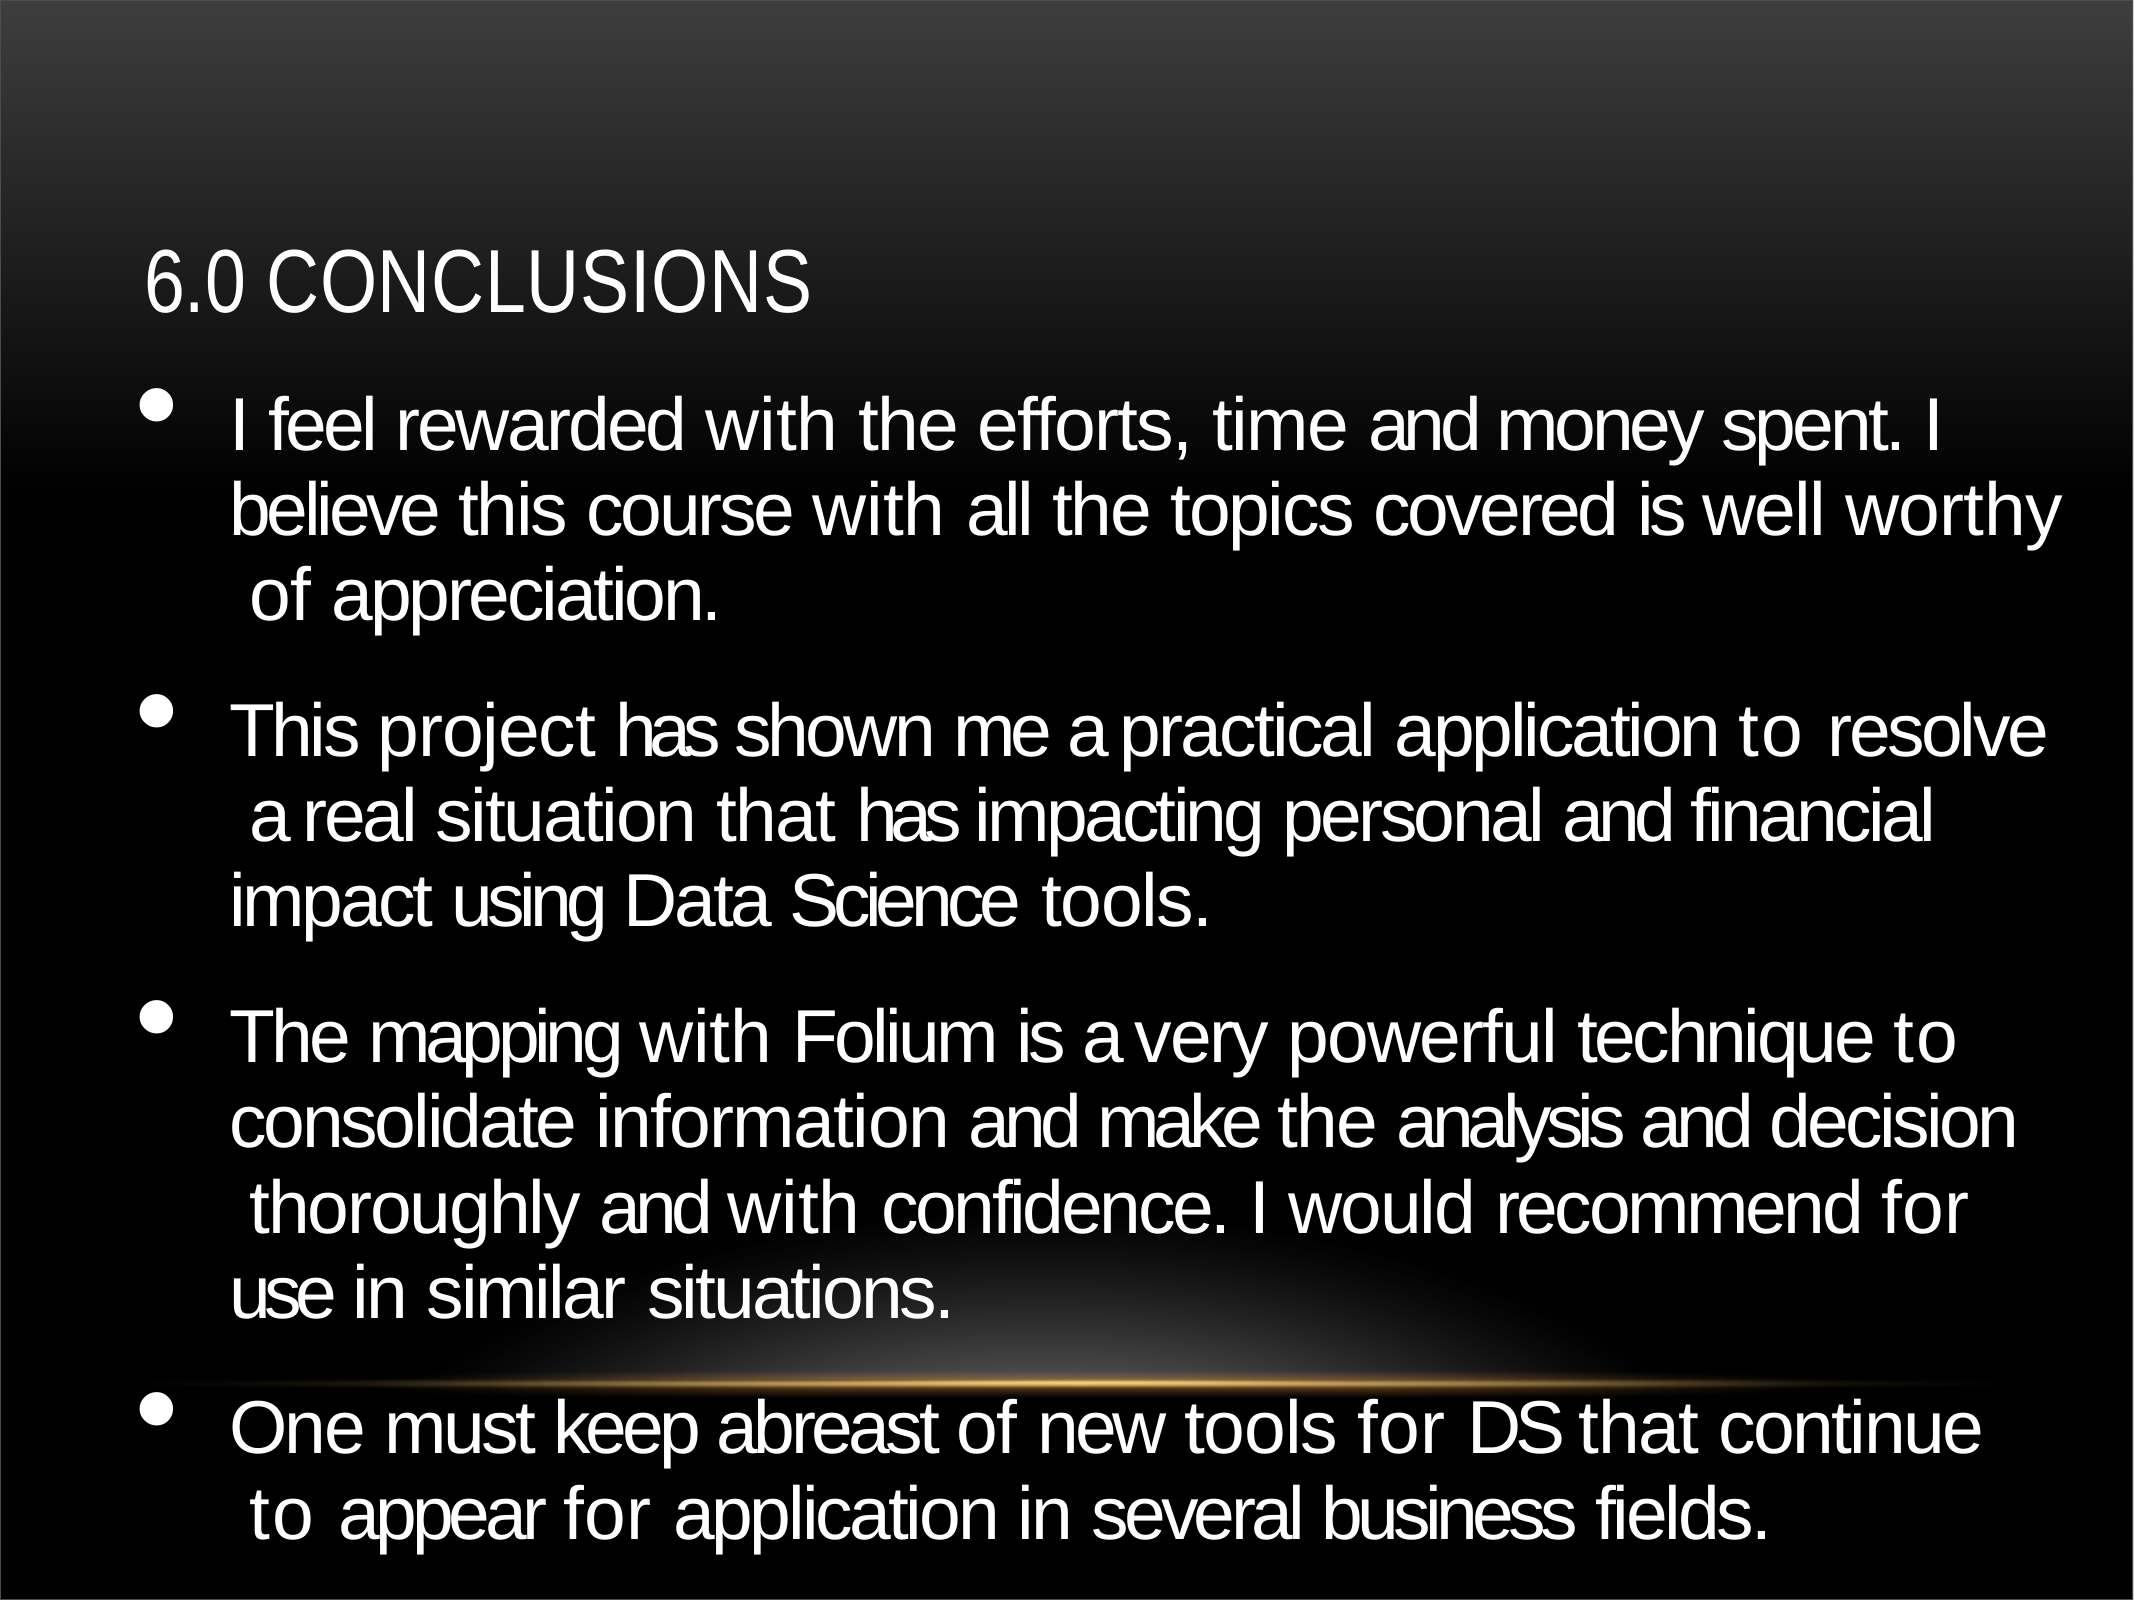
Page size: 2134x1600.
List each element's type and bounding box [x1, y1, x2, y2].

text_box [0, 0, 2134, 1600]
